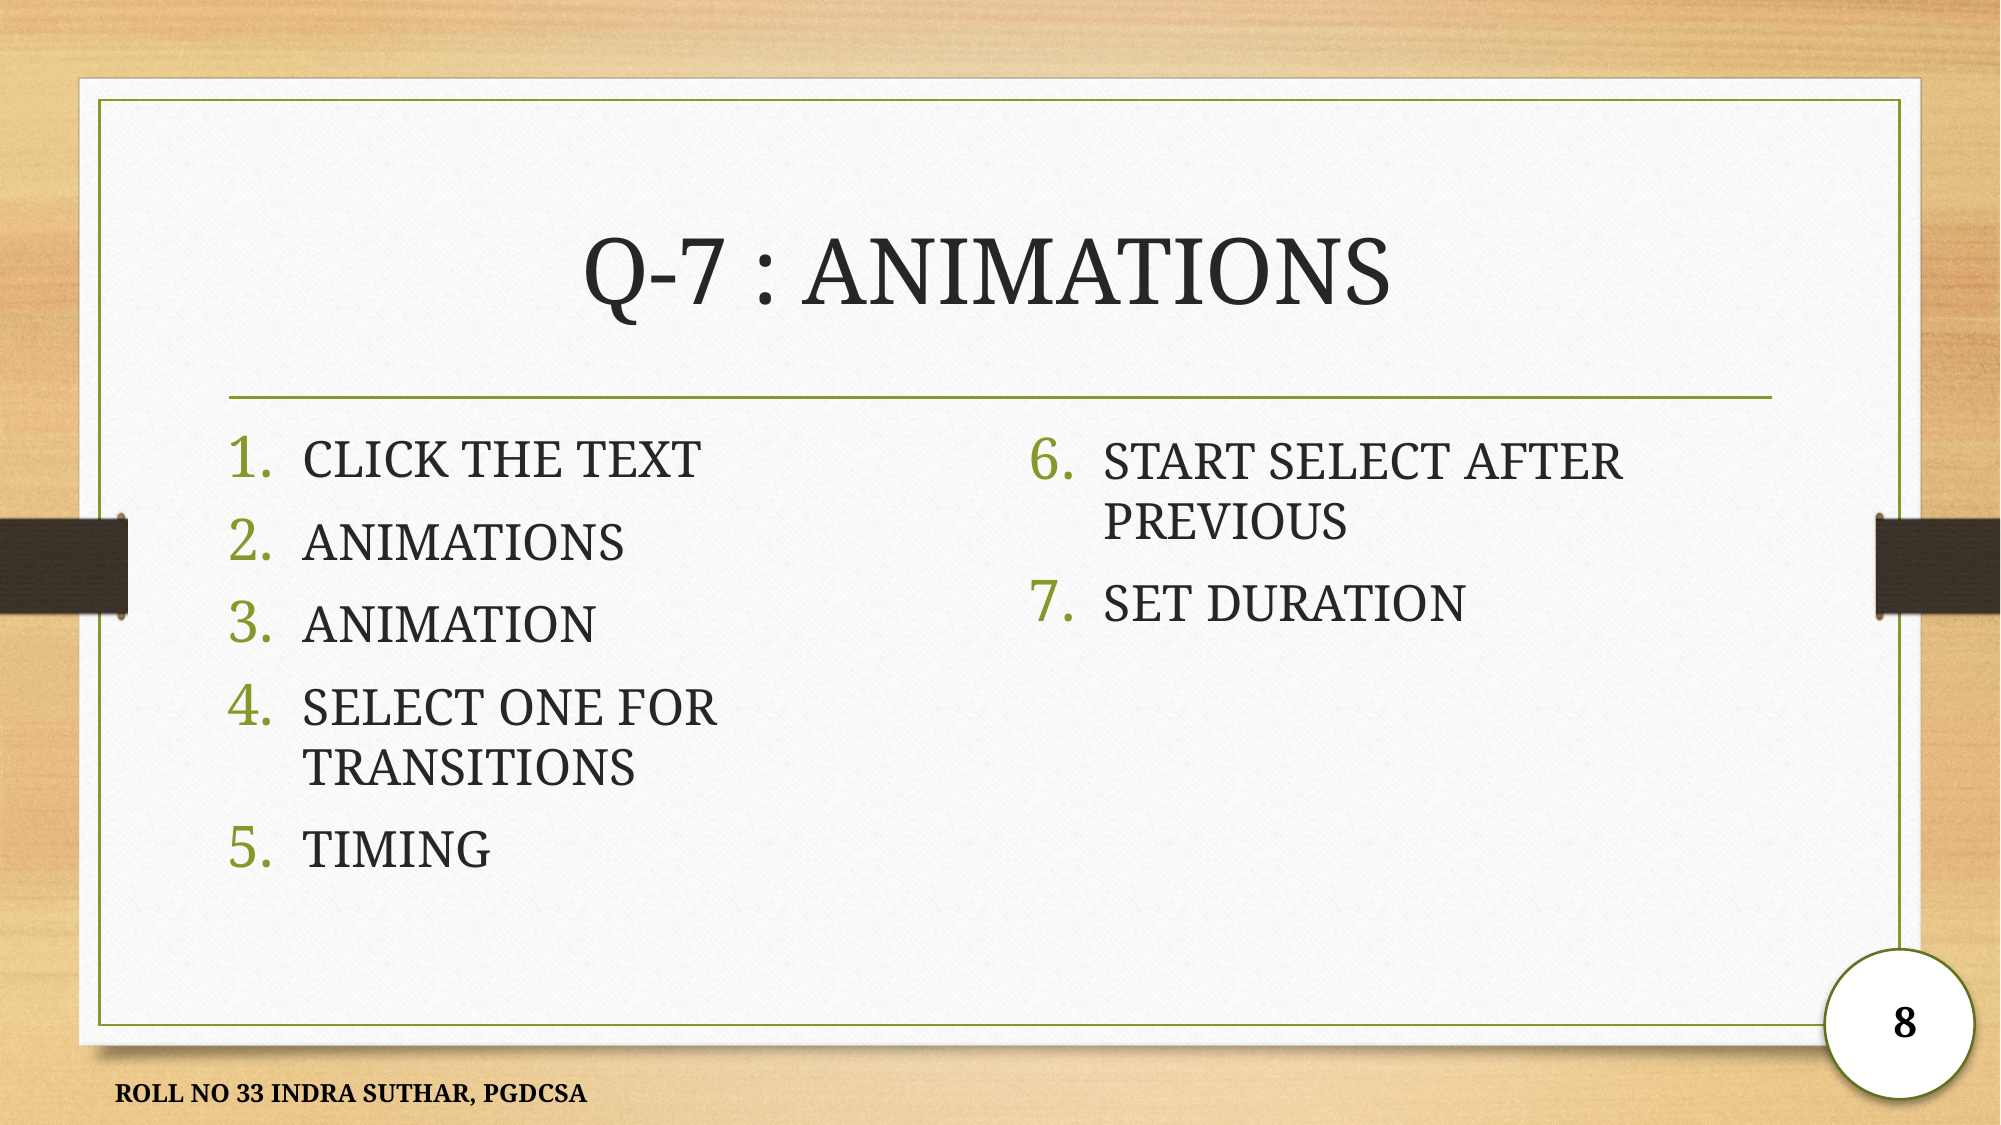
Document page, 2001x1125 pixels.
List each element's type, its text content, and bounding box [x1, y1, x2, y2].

list CLICK THE TEXT ANIMATIONS ANIMATION SELECT ONE FOR TRANSITIONS TIMING [213, 420, 987, 963]
list START SELECT AFTER PREVIOUS SET DURATION [1013, 421, 1788, 965]
slide_number 8 [1842, 1001, 1932, 1048]
title Q-7 : ANIMATIONS [212, 161, 1788, 375]
picture [0, 0, 2001, 1125]
footer ROLL NO 33 INDRA SUTHAR, PGDCSA [99, 1069, 1299, 1116]
